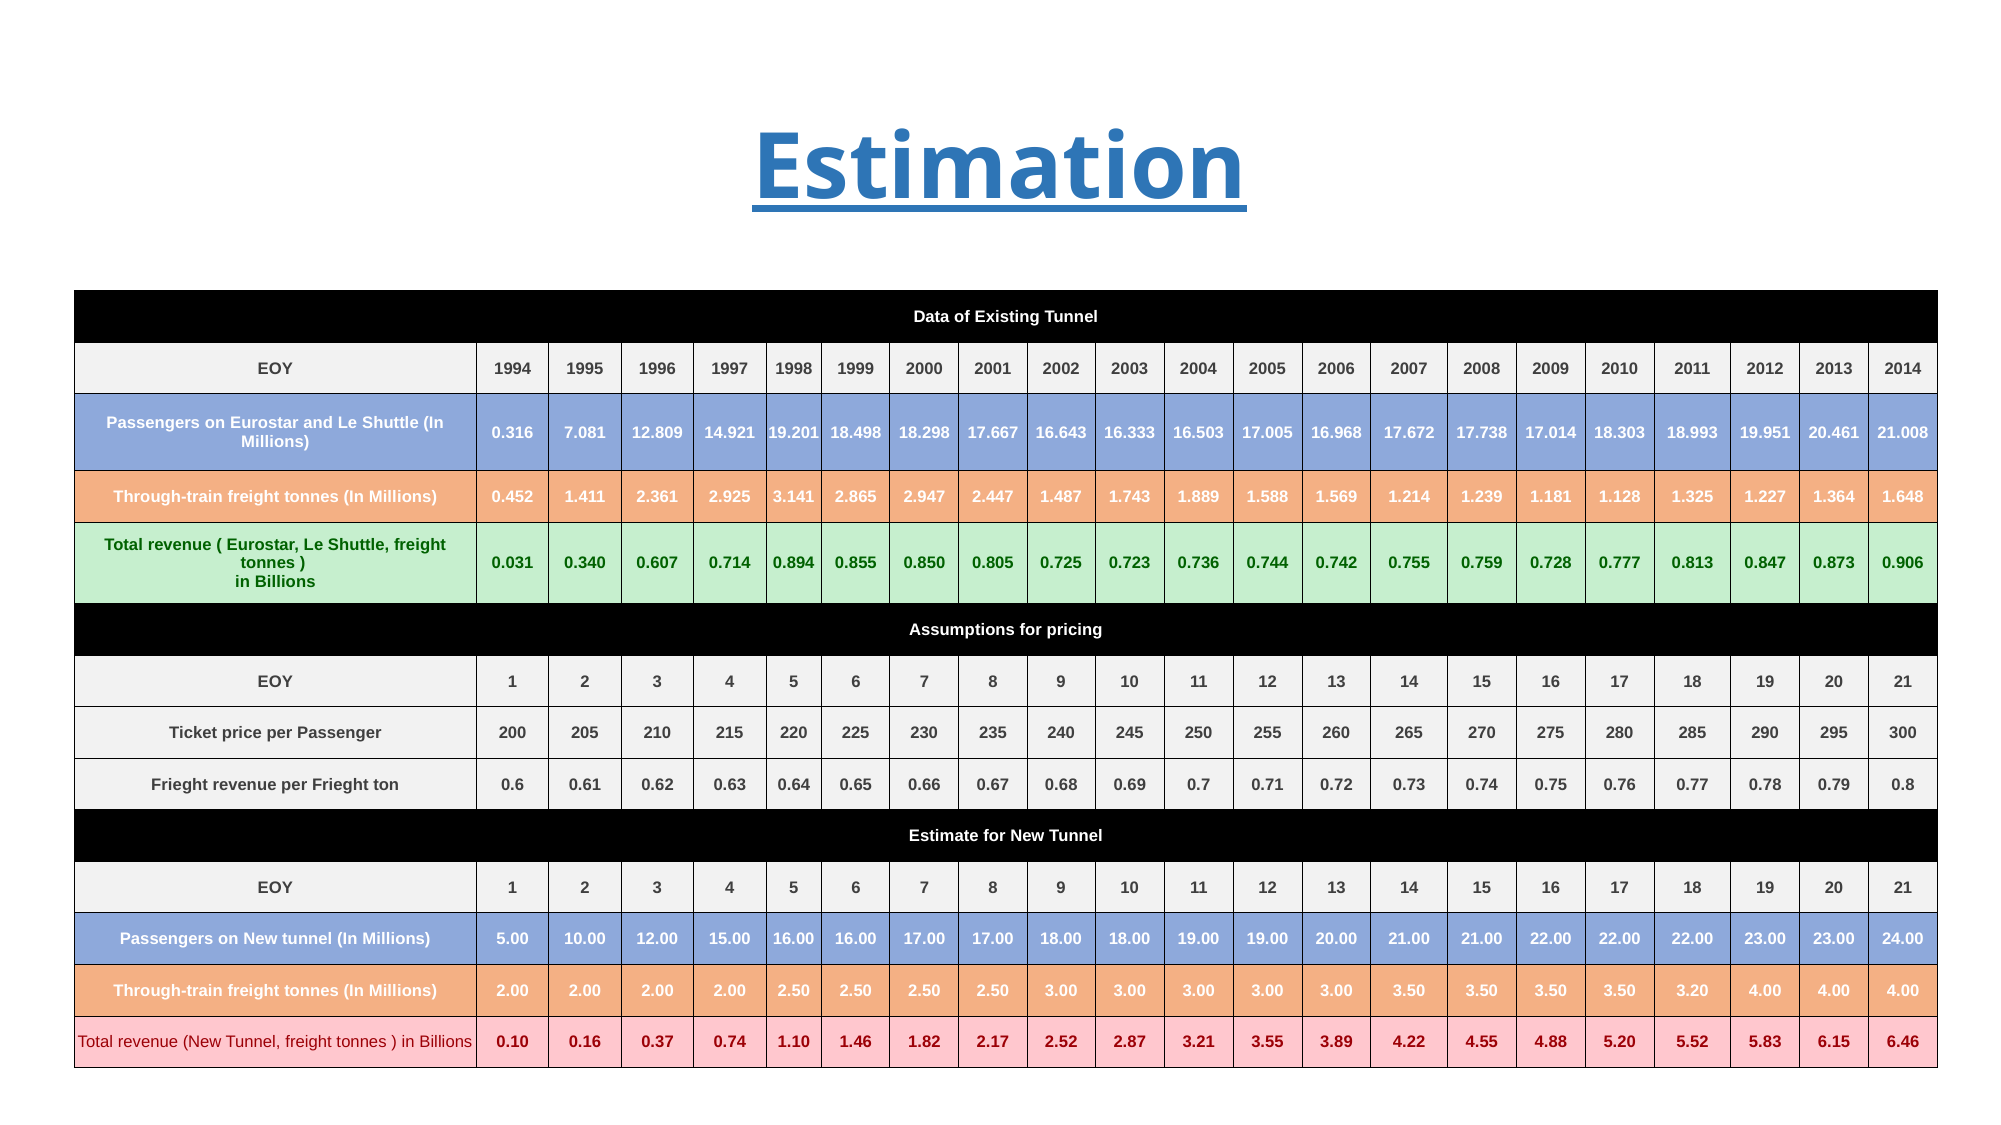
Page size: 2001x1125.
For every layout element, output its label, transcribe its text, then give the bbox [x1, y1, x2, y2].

table_cell 215 [694, 707, 766, 758]
table_cell 3.50 [1371, 965, 1447, 1016]
table_cell 0.452 [477, 471, 548, 522]
table_cell 18 [1655, 862, 1730, 912]
table_cell 1.181 [1517, 471, 1585, 522]
table_cell 0.63 [694, 759, 766, 809]
table_cell 3.50 [1586, 965, 1654, 1016]
table_cell 0.64 [767, 759, 821, 809]
table_cell 0.73 [1371, 759, 1447, 809]
table_cell 2.947 [890, 471, 958, 522]
table_cell 2.00 [622, 965, 693, 1016]
table_cell 0.69 [1096, 759, 1164, 809]
table_cell 2013 [1800, 343, 1868, 393]
table_cell 1 [477, 862, 548, 912]
table_cell 210 [622, 707, 693, 758]
table_cell 270 [1448, 707, 1516, 758]
table_cell 1998 [767, 343, 821, 393]
table_cell 18.00 [1028, 913, 1095, 964]
table_cell 2.50 [890, 965, 958, 1016]
table_cell 19.951 [1731, 394, 1799, 470]
table_cell 0.850 [890, 523, 958, 603]
table_cell 16.00 [822, 913, 889, 964]
table_cell 3.20 [1655, 965, 1730, 1016]
table_cell 16.643 [1028, 394, 1095, 470]
table_cell 0.340 [549, 523, 621, 603]
table_cell 22.00 [1655, 913, 1730, 964]
table_cell Through-train freight tonnes (In Millions) [75, 965, 476, 1016]
table_cell 1.214 [1371, 471, 1447, 522]
table_cell Passengers on Eurostar and Le Shuttle (In Millions) [75, 394, 476, 470]
table_cell 0.714 [694, 523, 766, 603]
table_cell 19 [1731, 862, 1799, 912]
table_cell Assumptions for pricing [75, 604, 1937, 655]
table_cell 23.00 [1800, 913, 1868, 964]
table_cell 3.50 [1517, 965, 1585, 1016]
table_cell 0.031 [477, 523, 548, 603]
table_cell Estimate for New Tunnel [75, 810, 1937, 861]
table_cell 1994 [477, 343, 548, 393]
table_cell 0.723 [1096, 523, 1164, 603]
table_cell 5 [767, 656, 821, 706]
table_cell 0.873 [1800, 523, 1868, 603]
table_cell 21 [1869, 862, 1937, 912]
table_cell 3.00 [1234, 965, 1302, 1016]
table_cell 16.503 [1165, 394, 1233, 470]
table_cell 17.005 [1234, 394, 1302, 470]
table_cell 4.55 [1448, 1017, 1516, 1067]
table_cell 19.201 [767, 394, 821, 470]
table_cell 220 [767, 707, 821, 758]
table_cell 12.809 [622, 394, 693, 470]
table_cell 21.008 [1869, 394, 1937, 470]
table_cell 0.79 [1800, 759, 1868, 809]
table_cell 20.461 [1800, 394, 1868, 470]
table_cell 0.76 [1586, 759, 1654, 809]
table_cell 0.906 [1869, 523, 1937, 603]
table_cell 4.00 [1869, 965, 1937, 1016]
table_cell 17.667 [959, 394, 1027, 470]
table_cell 0.813 [1655, 523, 1730, 603]
table_cell 2.50 [767, 965, 821, 1016]
table_cell 20 [1800, 862, 1868, 912]
table_cell 1.364 [1800, 471, 1868, 522]
table_cell 7.081 [549, 394, 621, 470]
table_cell 0.67 [959, 759, 1027, 809]
table_cell 3.21 [1165, 1017, 1233, 1067]
table_cell 1.239 [1448, 471, 1516, 522]
table_cell 16.968 [1303, 394, 1370, 470]
table_cell 16.00 [767, 913, 821, 964]
table_cell 18.298 [890, 394, 958, 470]
table_cell 17.738 [1448, 394, 1516, 470]
table_cell 0.855 [822, 523, 889, 603]
table_cell 275 [1517, 707, 1585, 758]
table_cell 18 [1655, 656, 1730, 706]
table_cell 2.361 [622, 471, 693, 522]
table_cell 0.74 [1448, 759, 1516, 809]
table_cell EOY [75, 343, 476, 393]
table_cell 3.00 [1165, 965, 1233, 1016]
table_cell Total revenue ( Eurostar, Le Shuttle, freight tonnes ) in Billions [75, 523, 476, 603]
table_cell 16.333 [1096, 394, 1164, 470]
table_cell 18.993 [1655, 394, 1730, 470]
table_cell 0.847 [1731, 523, 1799, 603]
table_cell 5.52 [1655, 1017, 1730, 1067]
table_cell 0.759 [1448, 523, 1516, 603]
table_cell EOY [75, 656, 476, 706]
table_cell 2 [549, 656, 621, 706]
table_cell 2.865 [822, 471, 889, 522]
table_cell 1.889 [1165, 471, 1233, 522]
table_cell 0.744 [1234, 523, 1302, 603]
table_cell Total revenue (New Tunnel, freight tonnes ) in Billions [75, 1017, 476, 1067]
table_cell 13 [1303, 656, 1370, 706]
table_cell Ticket price per Passenger [75, 707, 476, 758]
table_cell 3.00 [1028, 965, 1095, 1016]
table_cell 16 [1517, 862, 1585, 912]
table_cell 1.227 [1731, 471, 1799, 522]
table_cell 0.72 [1303, 759, 1370, 809]
table_cell 0.62 [622, 759, 693, 809]
table_cell 2.87 [1096, 1017, 1164, 1067]
table_cell 18.498 [822, 394, 889, 470]
table_cell 230 [890, 707, 958, 758]
table_cell 0.66 [890, 759, 958, 809]
table_cell 0.7 [1165, 759, 1233, 809]
table_cell 3.141 [767, 471, 821, 522]
table_cell 22.00 [1586, 913, 1654, 964]
table_cell 10 [1096, 862, 1164, 912]
table_cell 15.00 [694, 913, 766, 964]
table_cell 17.00 [890, 913, 958, 964]
table_cell 285 [1655, 707, 1730, 758]
table_cell 200 [477, 707, 548, 758]
table_cell 2008 [1448, 343, 1516, 393]
table_cell 10.00 [549, 913, 621, 964]
table_cell 6.46 [1869, 1017, 1937, 1067]
table_cell 0.805 [959, 523, 1027, 603]
table_cell 1.10 [767, 1017, 821, 1067]
table_cell 6.15 [1800, 1017, 1868, 1067]
table_cell 19.00 [1165, 913, 1233, 964]
table_cell 19.00 [1234, 913, 1302, 964]
table_cell 0.8 [1869, 759, 1937, 809]
table_cell 2006 [1303, 343, 1370, 393]
table_cell 255 [1234, 707, 1302, 758]
table_cell 2002 [1028, 343, 1095, 393]
table_cell 13 [1303, 862, 1370, 912]
table_cell 260 [1303, 707, 1370, 758]
table_cell 9 [1028, 656, 1095, 706]
table_cell 235 [959, 707, 1027, 758]
table_cell 6 [822, 656, 889, 706]
table_cell 10 [1096, 656, 1164, 706]
table_cell 0.736 [1165, 523, 1233, 603]
table_cell 14 [1371, 862, 1447, 912]
table_cell 5.00 [477, 913, 548, 964]
table_cell 0.75 [1517, 759, 1585, 809]
table_cell 4 [694, 656, 766, 706]
table_cell 0.10 [477, 1017, 548, 1067]
table_cell 2009 [1517, 343, 1585, 393]
table_cell 5 [767, 862, 821, 912]
table_cell 2.00 [549, 965, 621, 1016]
table_cell 12 [1234, 862, 1302, 912]
table_cell 240 [1028, 707, 1095, 758]
table_cell 250 [1165, 707, 1233, 758]
table_cell 15 [1448, 862, 1516, 912]
table_cell 4.22 [1371, 1017, 1447, 1067]
table_cell 17 [1586, 862, 1654, 912]
table_cell 1997 [694, 343, 766, 393]
table_cell 2004 [1165, 343, 1233, 393]
table_cell 4.88 [1517, 1017, 1585, 1067]
table_cell 18.303 [1586, 394, 1654, 470]
table_header Data of Existing Tunnel [75, 291, 1937, 342]
table_cell 4.00 [1800, 965, 1868, 1016]
table_cell 2014 [1869, 343, 1937, 393]
table_cell 20.00 [1303, 913, 1370, 964]
table_cell 295 [1800, 707, 1868, 758]
table_cell 0.725 [1028, 523, 1095, 603]
table_cell 1.46 [822, 1017, 889, 1067]
table_cell 2.925 [694, 471, 766, 522]
table_cell 225 [822, 707, 889, 758]
table_cell 12 [1234, 656, 1302, 706]
table_cell 1.743 [1096, 471, 1164, 522]
table_cell 265 [1371, 707, 1447, 758]
table_cell 11 [1165, 656, 1233, 706]
table_cell 7 [890, 862, 958, 912]
table_cell 245 [1096, 707, 1164, 758]
table_cell 3 [622, 862, 693, 912]
table_cell 21.00 [1448, 913, 1516, 964]
table_cell 0.77 [1655, 759, 1730, 809]
table_cell 2000 [890, 343, 958, 393]
table_cell 0.71 [1234, 759, 1302, 809]
table_cell 1995 [549, 343, 621, 393]
table_cell 17.672 [1371, 394, 1447, 470]
table_cell 2.50 [959, 965, 1027, 1016]
table_cell 2010 [1586, 343, 1654, 393]
table_cell 1996 [622, 343, 693, 393]
table_cell Frieght revenue per Frieght ton [75, 759, 476, 809]
table_cell 5.83 [1731, 1017, 1799, 1067]
table_cell 4 [694, 862, 766, 912]
table_cell 1.588 [1234, 471, 1302, 522]
table_cell 2003 [1096, 343, 1164, 393]
table_cell 300 [1869, 707, 1937, 758]
table_cell 2.52 [1028, 1017, 1095, 1067]
table_cell 2 [549, 862, 621, 912]
table_cell 0.61 [549, 759, 621, 809]
table_cell 1.128 [1586, 471, 1654, 522]
table_cell 3.50 [1448, 965, 1516, 1016]
table_cell 3 [622, 656, 693, 706]
table_cell 16 [1517, 656, 1585, 706]
table_cell 2011 [1655, 343, 1730, 393]
table_cell 1.325 [1655, 471, 1730, 522]
table_cell 2.50 [822, 965, 889, 1016]
table_cell 2.00 [694, 965, 766, 1016]
table_cell 8 [959, 656, 1027, 706]
table_cell 1.411 [549, 471, 621, 522]
table_cell 0.6 [477, 759, 548, 809]
table_cell 2012 [1731, 343, 1799, 393]
table_cell 0.894 [767, 523, 821, 603]
table_cell 2005 [1234, 343, 1302, 393]
table_cell 8 [959, 862, 1027, 912]
table_cell 0.16 [549, 1017, 621, 1067]
table_cell 14 [1371, 656, 1447, 706]
table_cell 3.89 [1303, 1017, 1370, 1067]
table_cell 1999 [822, 343, 889, 393]
table_cell 11 [1165, 862, 1233, 912]
table_cell 0.68 [1028, 759, 1095, 809]
table_cell 0.742 [1303, 523, 1370, 603]
table_cell 2.447 [959, 471, 1027, 522]
table_cell 17 [1586, 656, 1654, 706]
table_cell 20 [1800, 656, 1868, 706]
table_cell 2007 [1371, 343, 1447, 393]
table_cell 205 [549, 707, 621, 758]
table_cell 4.00 [1731, 965, 1799, 1016]
table_cell 0.74 [694, 1017, 766, 1067]
table_cell 0.78 [1731, 759, 1799, 809]
table_cell 3.00 [1096, 965, 1164, 1016]
table_cell 5.20 [1586, 1017, 1654, 1067]
table_cell 1.82 [890, 1017, 958, 1067]
table_cell 2.00 [477, 965, 548, 1016]
table_cell 23.00 [1731, 913, 1799, 964]
table_cell 17.014 [1517, 394, 1585, 470]
table_cell 0.37 [622, 1017, 693, 1067]
table_cell 14.921 [694, 394, 766, 470]
table_cell Through-train freight tonnes (In Millions) [75, 471, 476, 522]
table_cell 1.487 [1028, 471, 1095, 522]
table_cell 0.316 [477, 394, 548, 470]
table_cell 1.569 [1303, 471, 1370, 522]
table_cell 0.777 [1586, 523, 1654, 603]
table_cell 0.728 [1517, 523, 1585, 603]
table_cell EOY [75, 862, 476, 912]
table_cell 18.00 [1096, 913, 1164, 964]
table_cell 0.65 [822, 759, 889, 809]
table_cell 15 [1448, 656, 1516, 706]
table_cell 3.00 [1303, 965, 1370, 1016]
table_cell 1 [477, 656, 548, 706]
table_cell 0.607 [622, 523, 693, 603]
table_cell Passengers on New tunnel (In Millions) [75, 913, 476, 964]
table_cell 0.755 [1371, 523, 1447, 603]
table_cell 280 [1586, 707, 1654, 758]
table_cell 12.00 [622, 913, 693, 964]
table_cell 22.00 [1517, 913, 1585, 964]
table_cell 1.648 [1869, 471, 1937, 522]
table_cell 24.00 [1869, 913, 1937, 964]
table_cell 2.17 [959, 1017, 1027, 1067]
table_cell 290 [1731, 707, 1799, 758]
table_cell 21 [1869, 656, 1937, 706]
table_cell 7 [890, 656, 958, 706]
table_cell 19 [1731, 656, 1799, 706]
table_cell 2001 [959, 343, 1027, 393]
table_cell 3.55 [1234, 1017, 1302, 1067]
title Estimation [137, 59, 1863, 278]
table_cell 9 [1028, 862, 1095, 912]
table_cell 6 [822, 862, 889, 912]
table_cell 17.00 [959, 913, 1027, 964]
table_cell 21.00 [1371, 913, 1447, 964]
